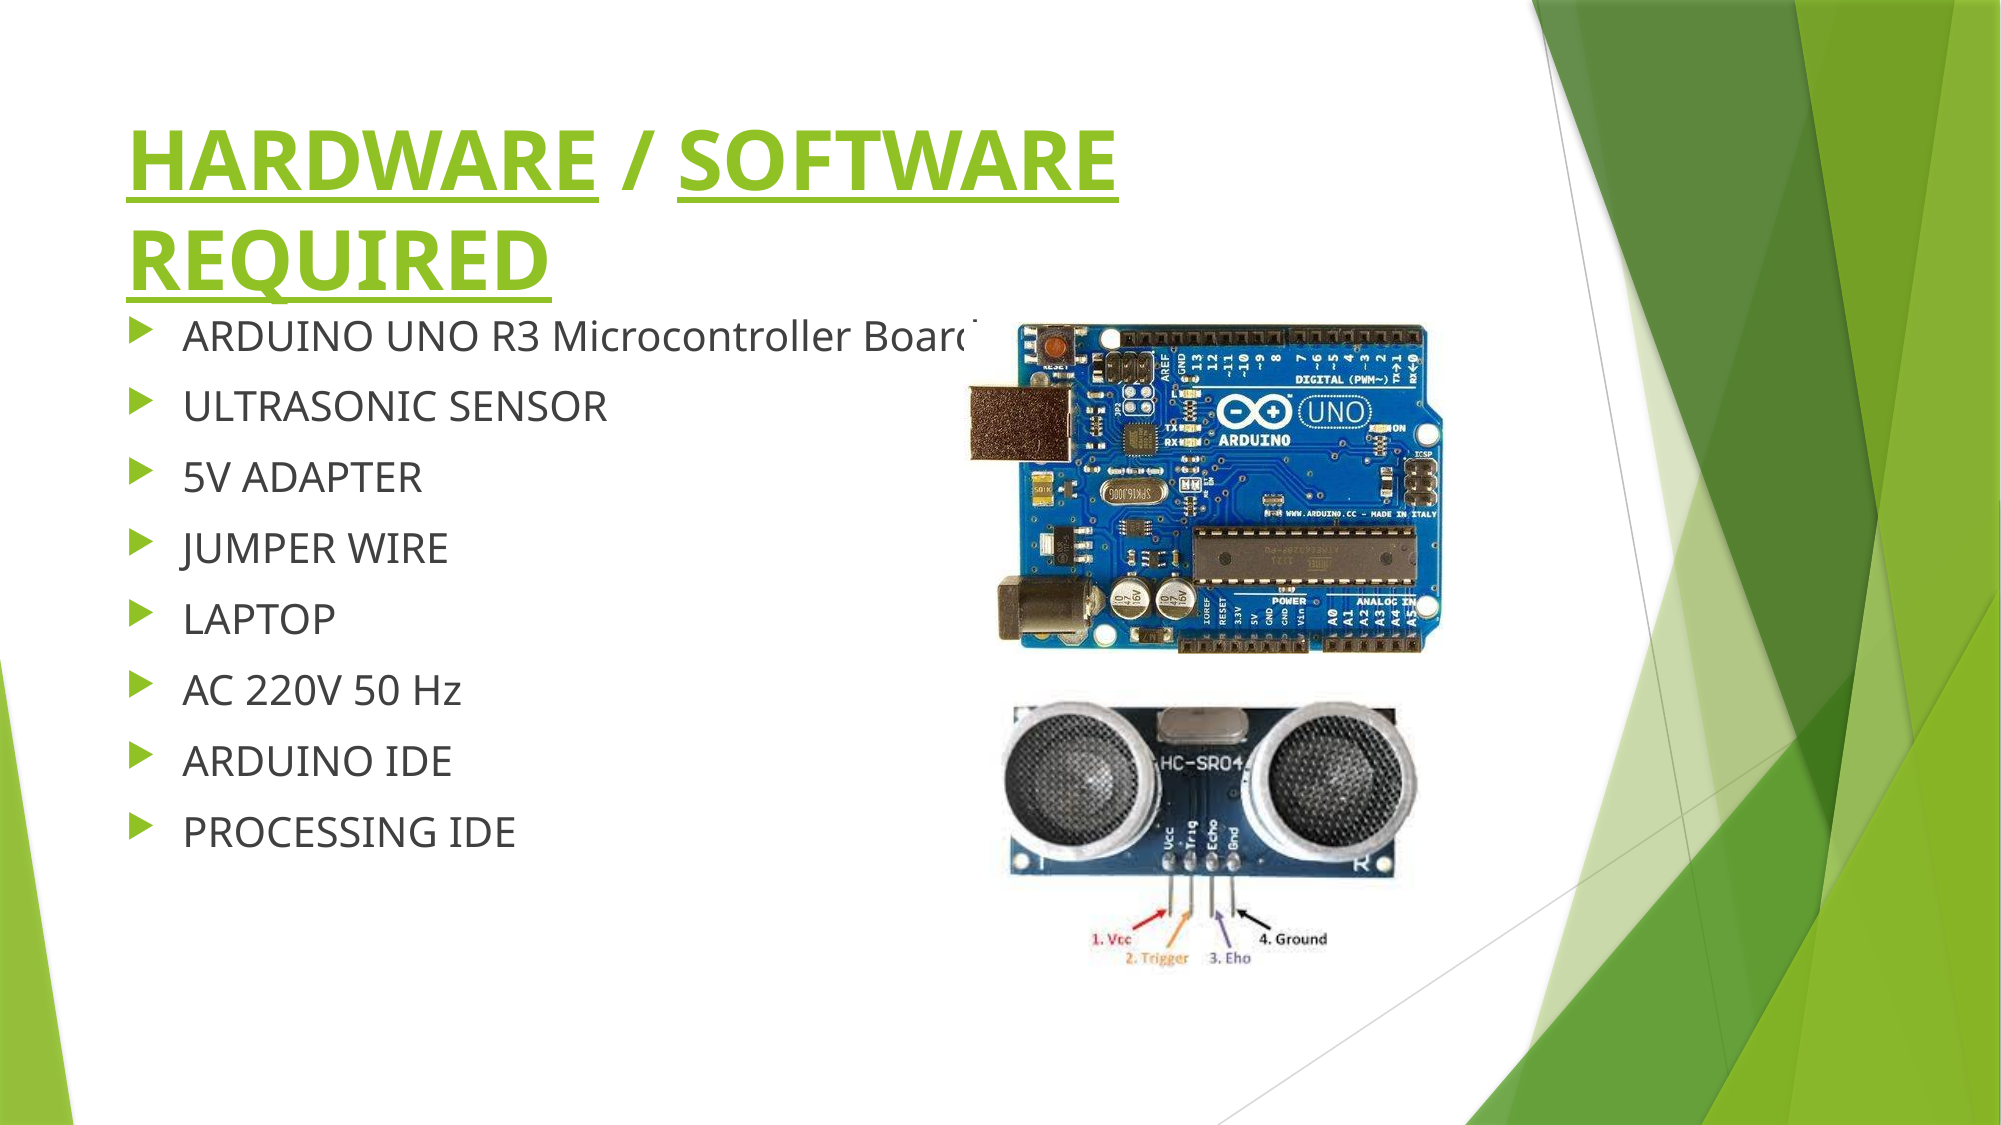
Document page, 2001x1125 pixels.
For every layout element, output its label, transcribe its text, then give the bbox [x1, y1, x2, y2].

picture [964, 322, 1446, 655]
title HARDWARE / SOFTWARE REQUIRED [111, 99, 1522, 301]
list ARDUINO UNO R3 Microcontroller Board ULTRASONIC SENSOR 5V ADAPTER JUMPER WIRE LAPTOP AC 220V 50 Hz ARDUINO IDE PROCESSING IDE [111, 301, 1522, 939]
picture [988, 689, 1422, 976]
